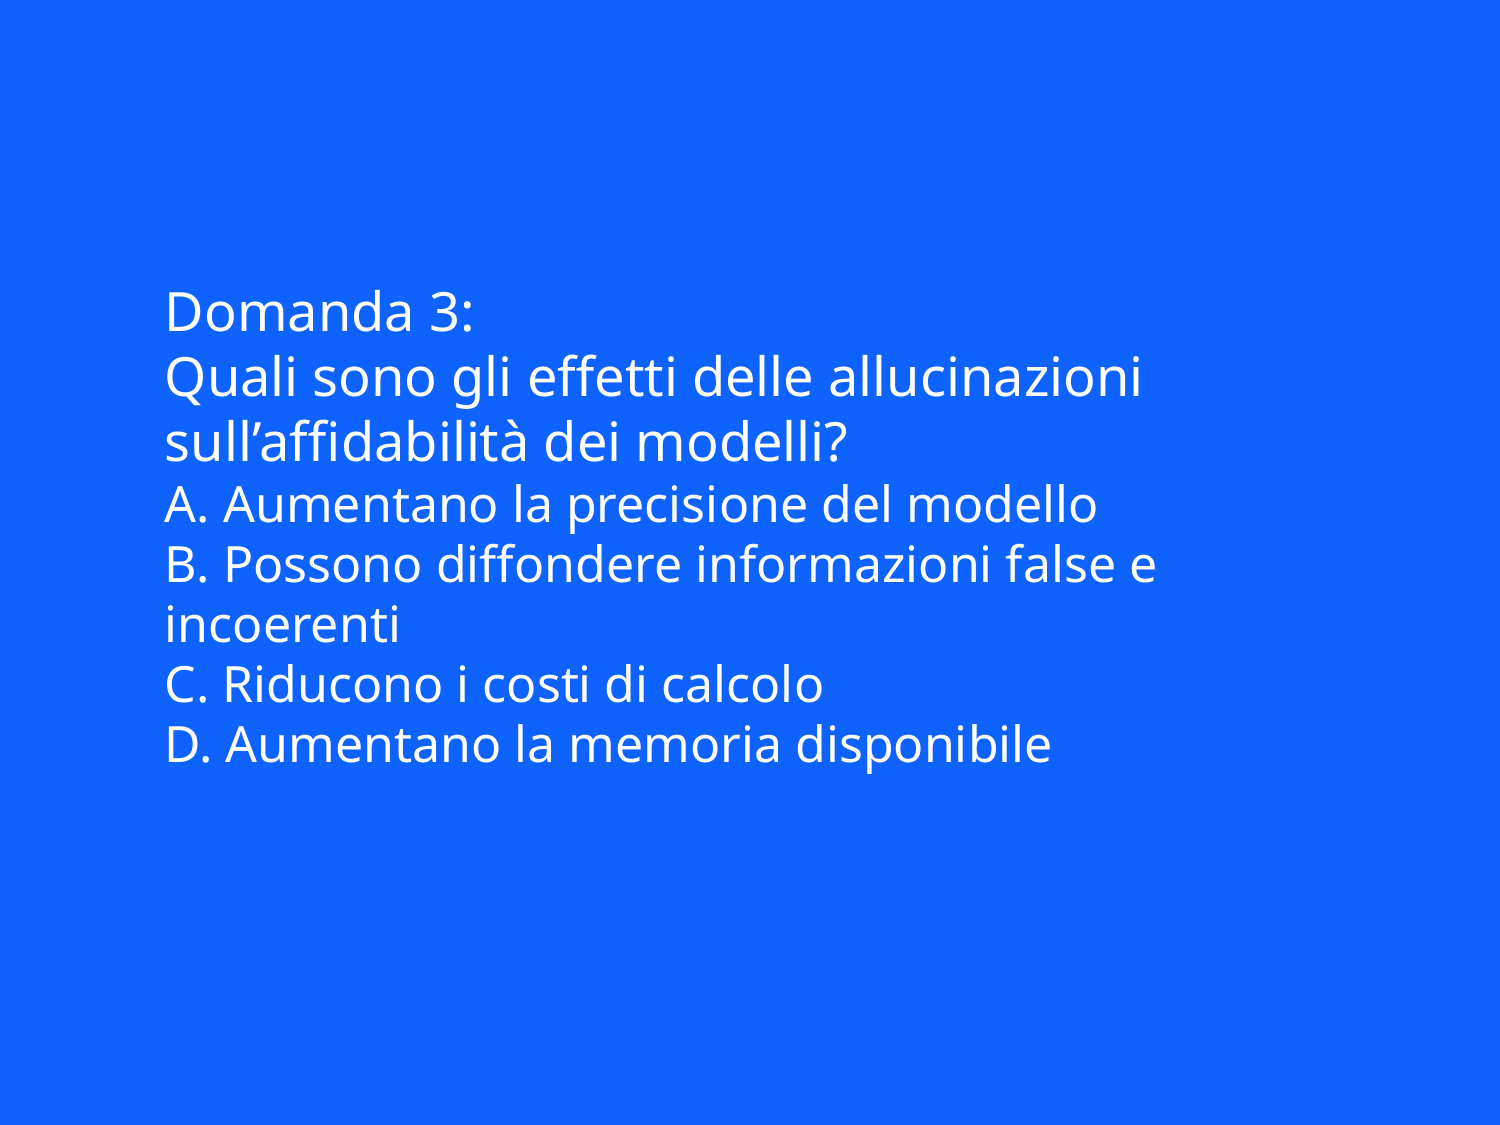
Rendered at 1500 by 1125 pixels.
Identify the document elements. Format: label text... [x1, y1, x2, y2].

text_box Domanda 3: Quali sono gli effetti delle allucinazioni sull’affidabilità dei modelli? A. Aumentano la precisione del modello B. Possono diffondere informazioni false e incoerenti C. Riducono i costi di calcolo D. Aumentano la memoria disponibile [149, 224, 1350, 780]
